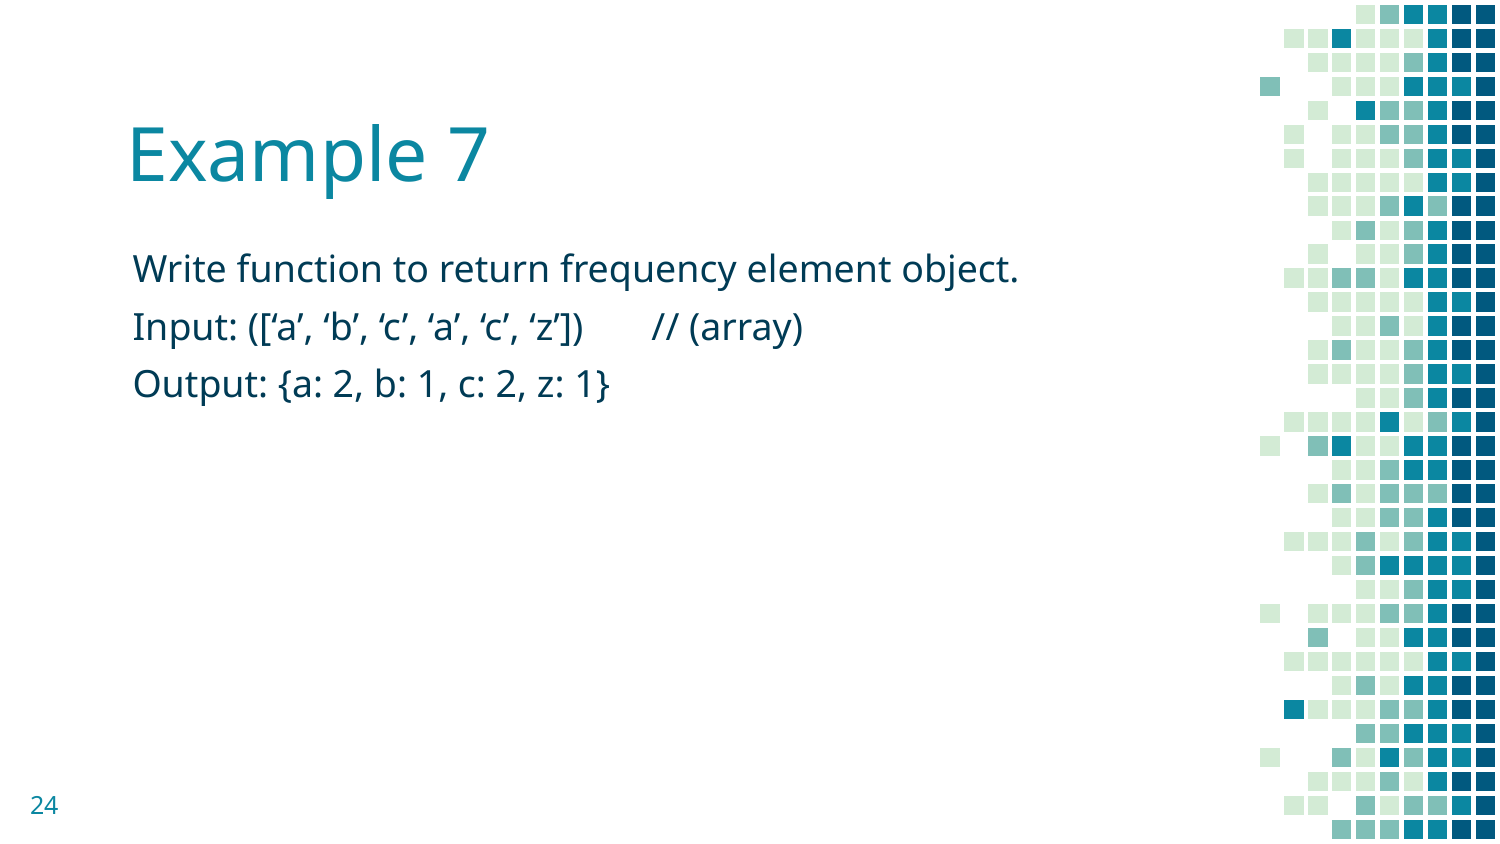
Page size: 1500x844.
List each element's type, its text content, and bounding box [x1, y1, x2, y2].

list Write function to return frequency element object. Input: ([‘a’, ‘b’, ‘c’, ‘a’, ‘c’, ‘z’]) // (array) Output: {a: 2, b: 1, c: 2, z: 1} [105, 230, 1292, 719]
title Example 7 [111, 70, 1221, 212]
slide_number 24 [15, 774, 105, 839]
